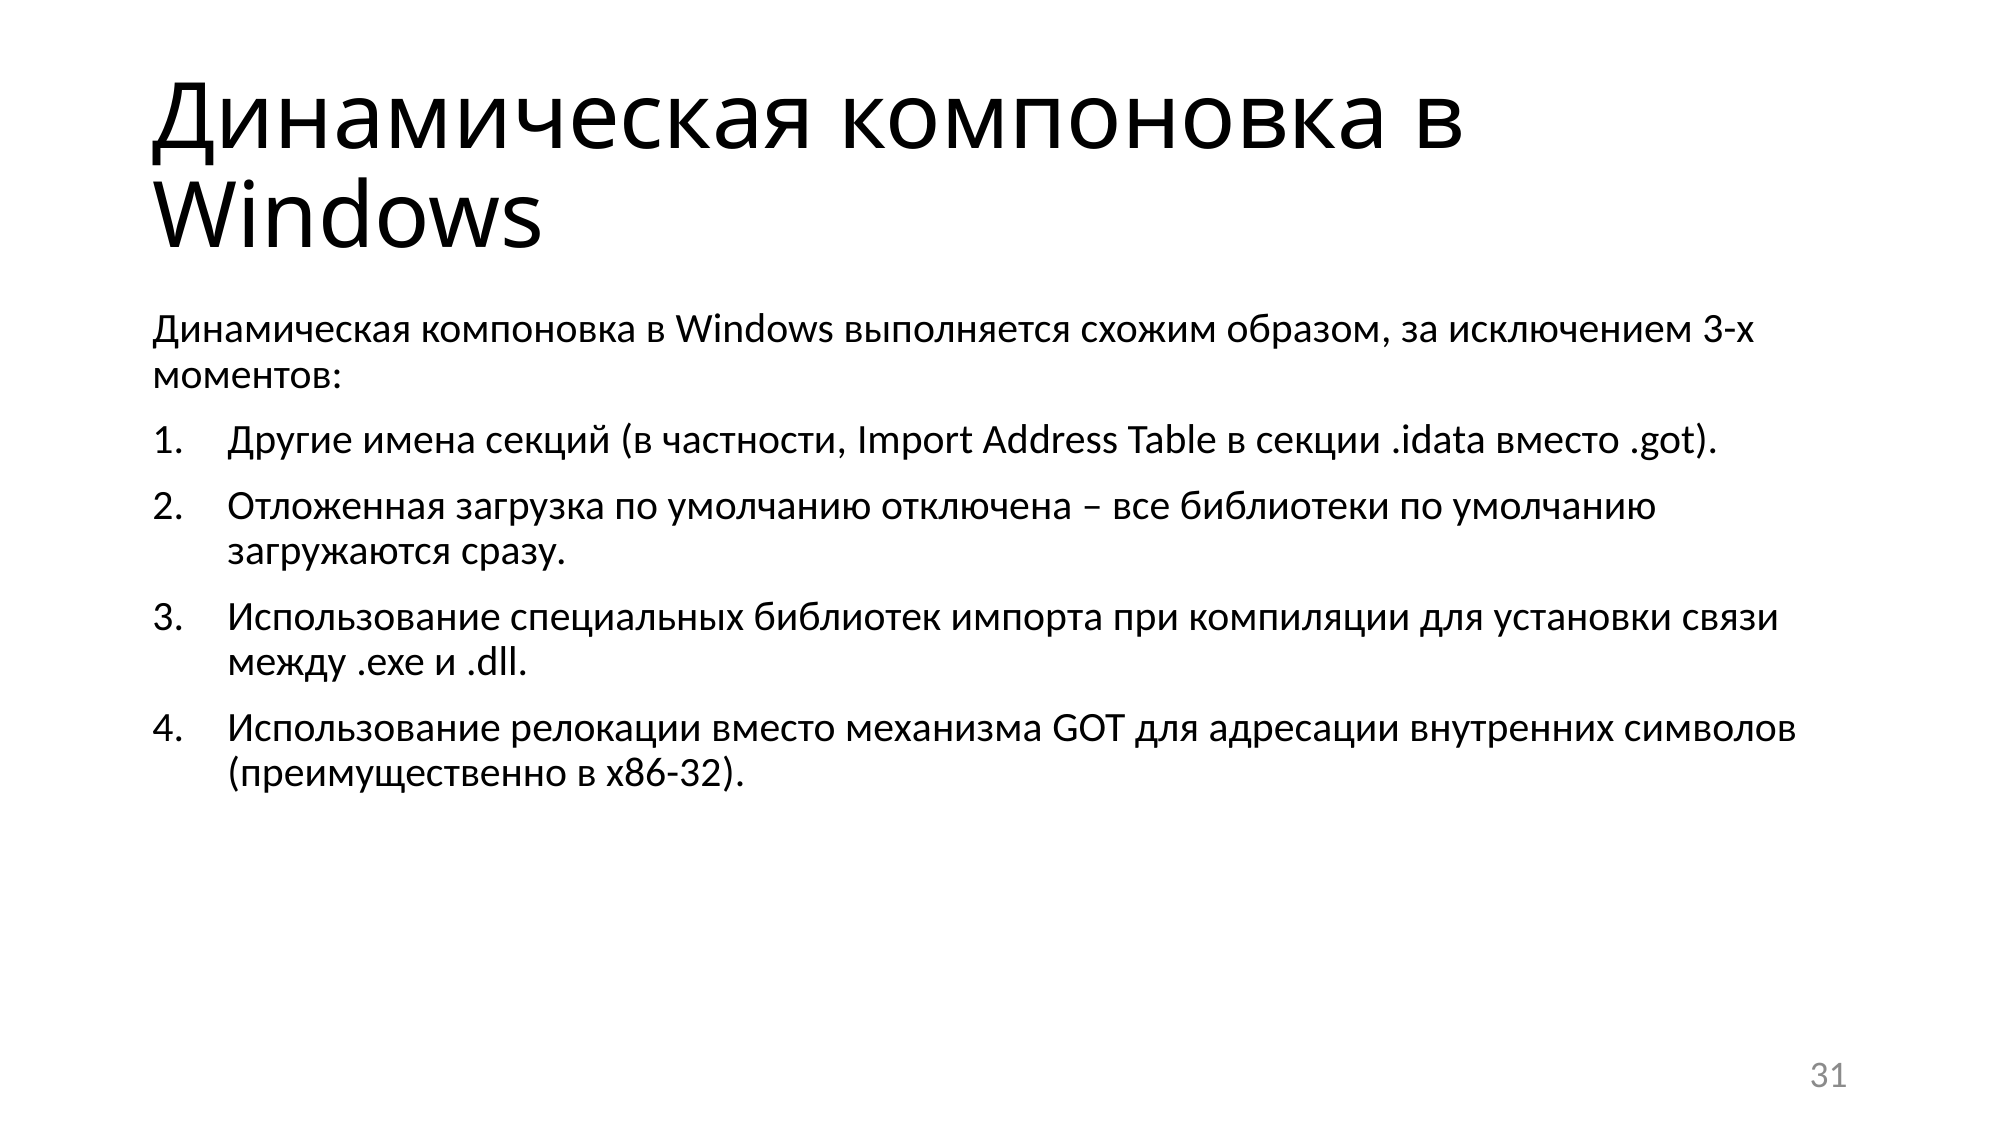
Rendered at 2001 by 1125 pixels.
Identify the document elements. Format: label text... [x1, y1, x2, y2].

list Динамическая компоновка в Windows выполняется схожим образом, за исключением 3-х моментов: Другие имена секций (в частности, Import Address Table в секции .idata вместо .got). Отложенная загрузка по умолчанию отключена – все библиотеки по умолчанию загружаются сразу. Использование специальных библиотек импорта при компиляции для установки связи между .exe и .dll. Использование релокации вместо механизма GOT для адресации внутренних символов (преимущественно в х86-32). [137, 299, 1843, 1014]
title Динамическая компоновка в Windows [137, 59, 1863, 278]
slide_number 31 [1412, 1042, 1863, 1103]
